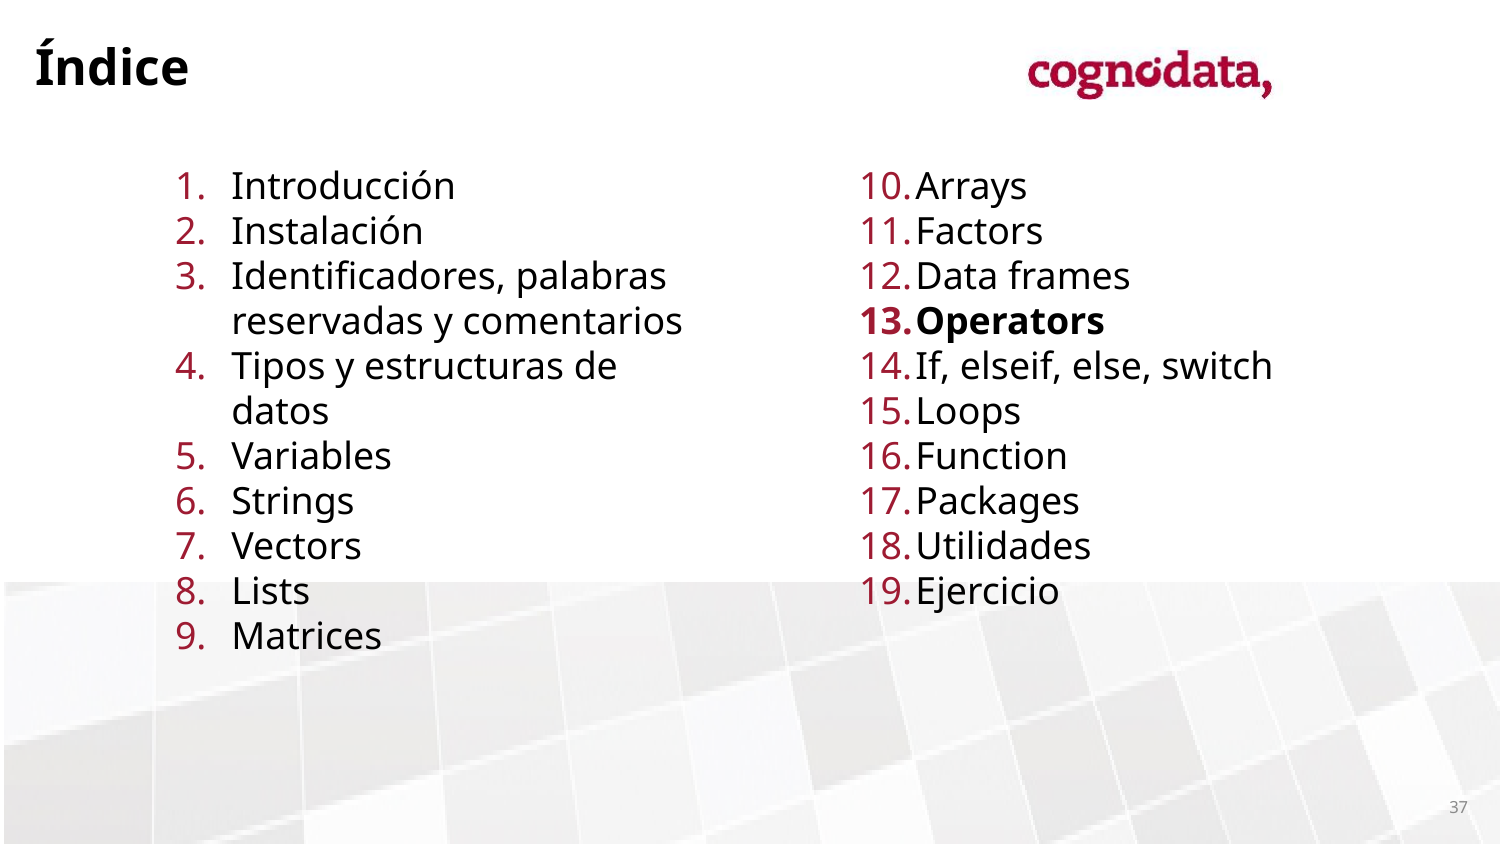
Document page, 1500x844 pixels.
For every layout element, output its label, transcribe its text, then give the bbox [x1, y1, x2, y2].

text_box Introducción Instalación Identificadores, palabras reservadas y comentarios Tipos y estructuras de datos Variables Strings Vectors Lists Matrices [160, 154, 733, 581]
text_box Índice [20, 28, 301, 103]
picture [0, 582, 1500, 844]
picture [1009, 31, 1294, 101]
text_box Arrays Factors Data frames Operators If, elseif, else, switch Loops Function Packages Utilidades Ejercicio [844, 154, 1416, 581]
